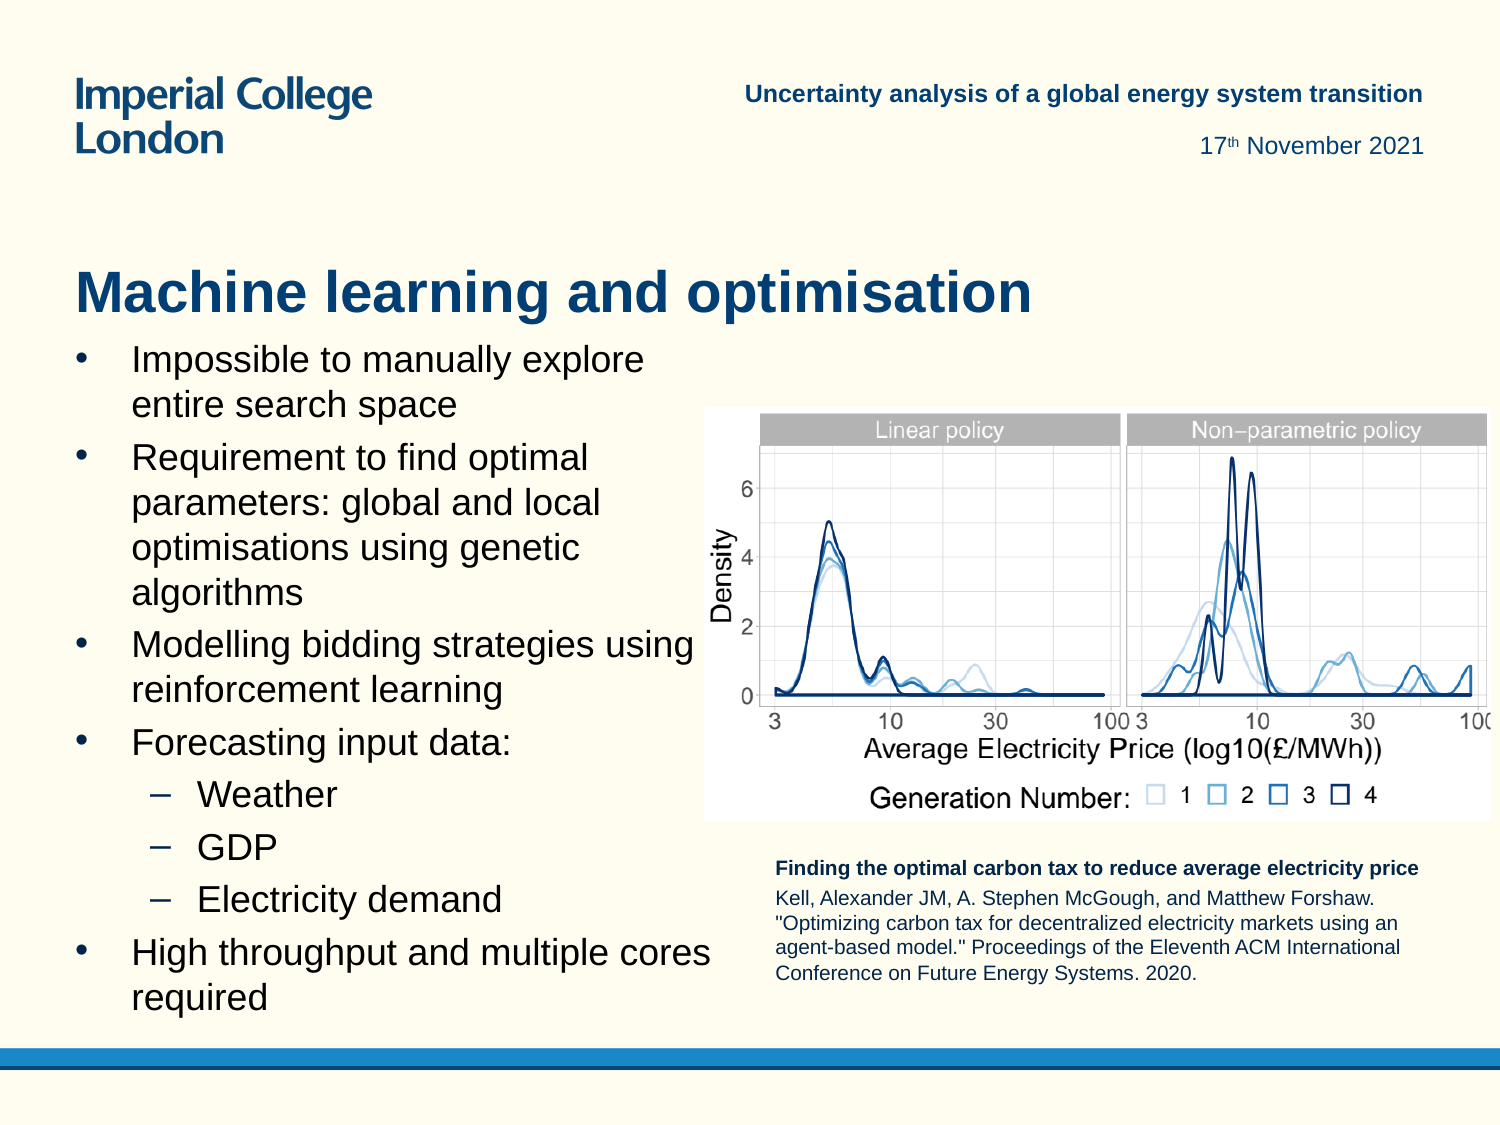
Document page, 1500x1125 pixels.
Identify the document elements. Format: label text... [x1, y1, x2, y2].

list Uncertainty analysis of a global energy system transition [708, 77, 1425, 129]
picture [0, 0, 1500, 1125]
list Finding the optimal carbon tax to reduce average electricity price Kell, Alexander JM, A. Stephen McGough, and Matthew Forshaw. "Optimizing carbon tax for decentralized electricity markets using an agent-based model." Proceedings of the Eleventh ACM International Conference on Future Energy Systems. 2020. [775, 855, 1424, 949]
title Machine learning and optimisation [75, 244, 1298, 328]
list 17th November 2021 [1163, 129, 1425, 172]
list Impossible to manually explore entire search space Requirement to find optimal parameters: global and local optimisations using genetic algorithms Modelling bidding strategies using reinforcement learning Forecasting input data: Weather GDP Electricity demand High throughput and multiple cores required [75, 334, 724, 1048]
